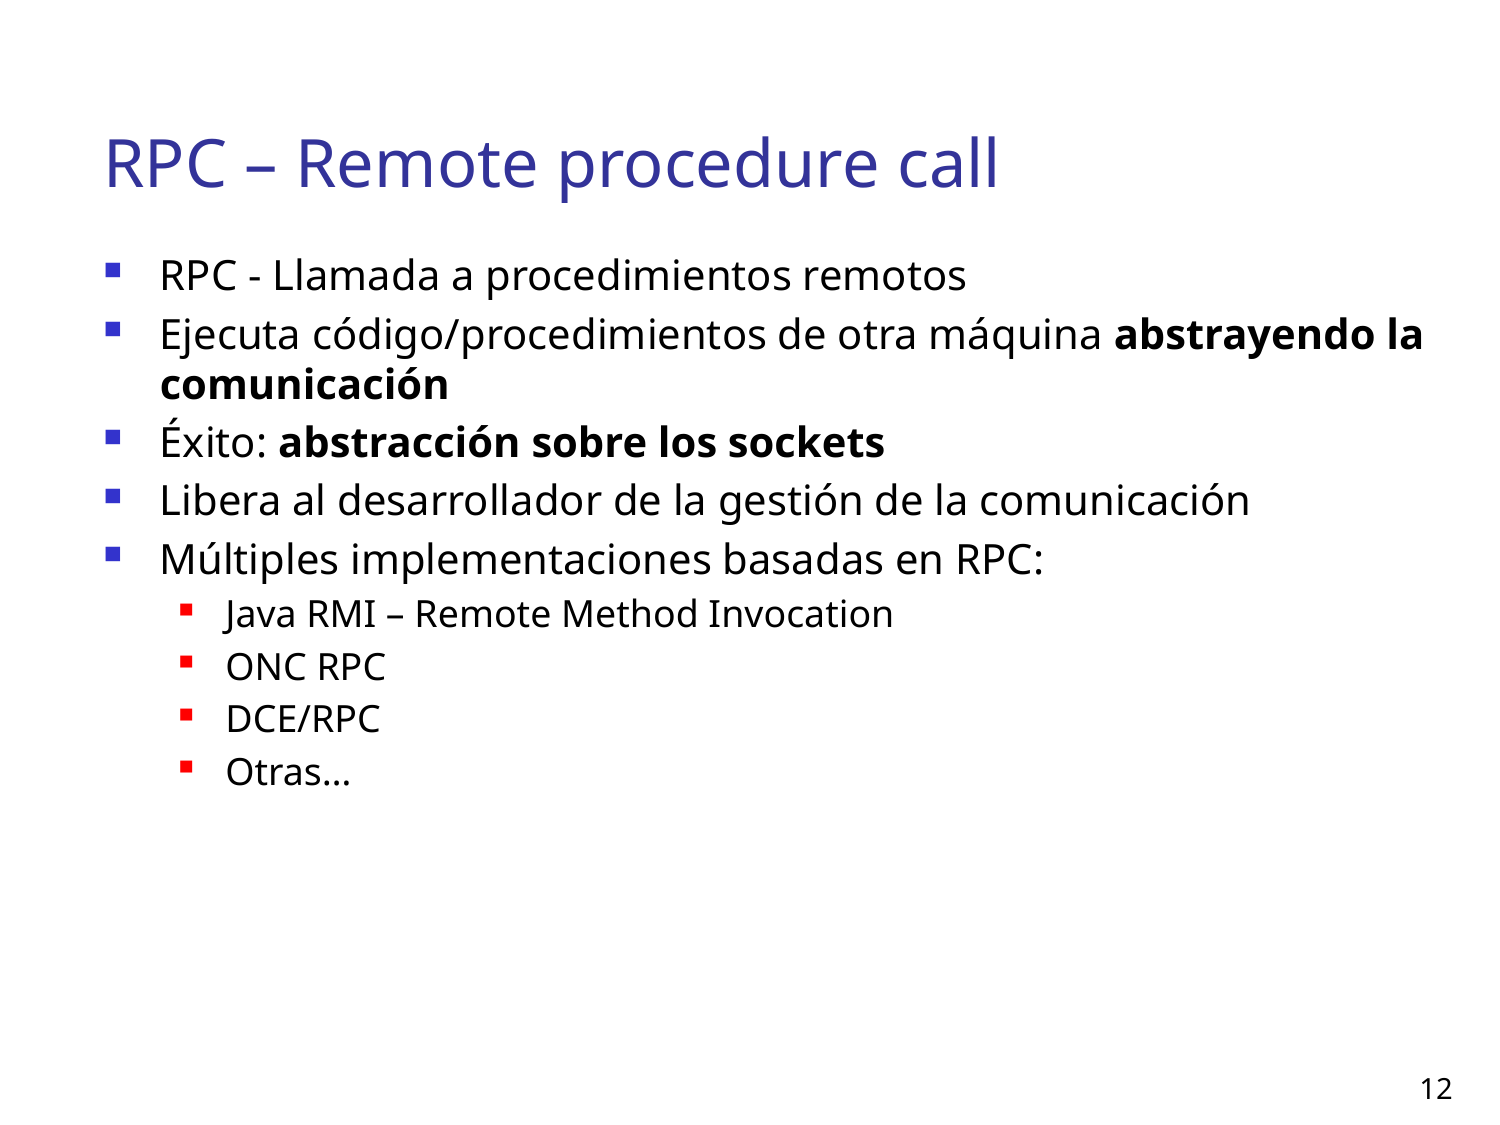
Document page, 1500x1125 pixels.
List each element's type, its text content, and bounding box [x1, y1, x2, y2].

slide_number 12 [1154, 1058, 1468, 1118]
title RPC – Remote procedure call [88, 35, 1468, 209]
list RPC - Llamada a procedimientos remotos Ejecuta código/procedimientos de otra máquina abstrayendo la comunicación Éxito: abstracción sobre los sockets Libera al desarrollador de la gestión de la comunicación Múltiples implementaciones basadas en RPC: Java RMI – Remote Method Invocation ONC RPC DCE/RPC Otras… [88, 241, 1470, 1033]
